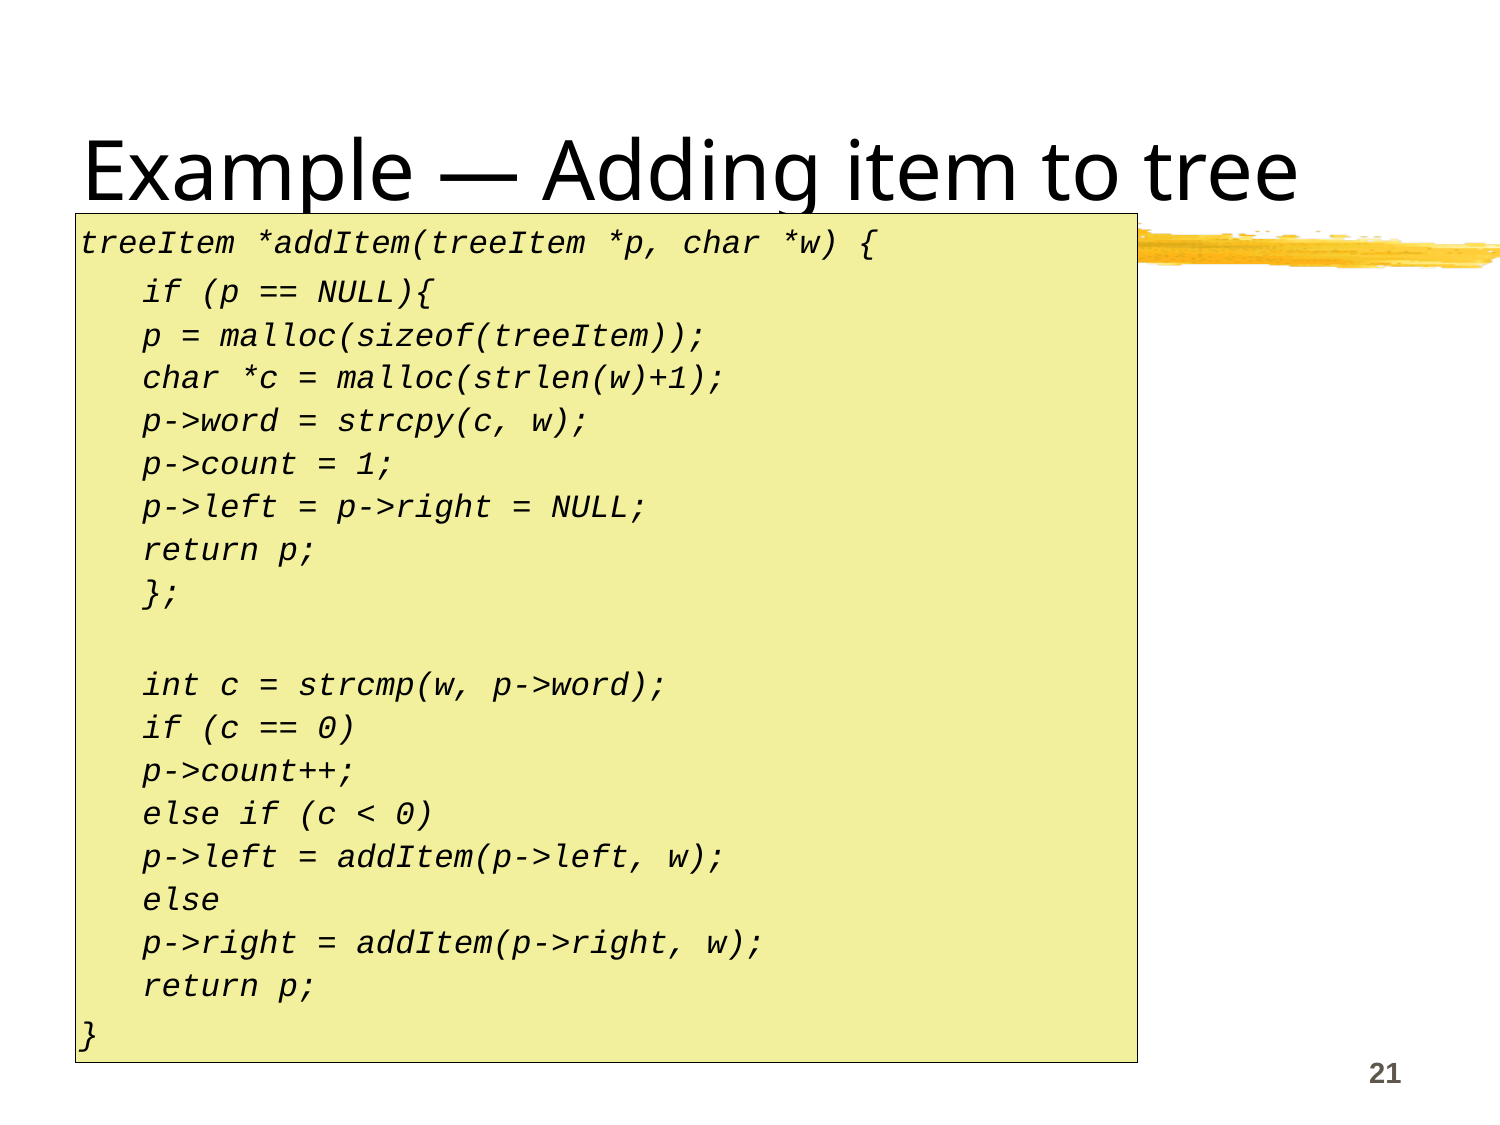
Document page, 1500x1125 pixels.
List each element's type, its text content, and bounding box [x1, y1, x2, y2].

list treeItem *addItem(treeItem *p, char *w) { if (p == NULL){ p = malloc(sizeof(treeItem)); char *c = malloc(strlen(w)+1); p->word = strcpy(c, w); p->count = 1; p->left = p->right = NULL; return p; }; int c = strcmp(w, p->word); if (c == 0) p->count++; else if (c < 0) p->left = addItem(p->left, w); else p->right = addItem(p->right, w); return p; } [75, 213, 1138, 1063]
title Example — Adding item to tree [66, 37, 1342, 225]
slide_number 21 [1103, 1021, 1417, 1098]
picture [1138, 215, 1500, 279]
